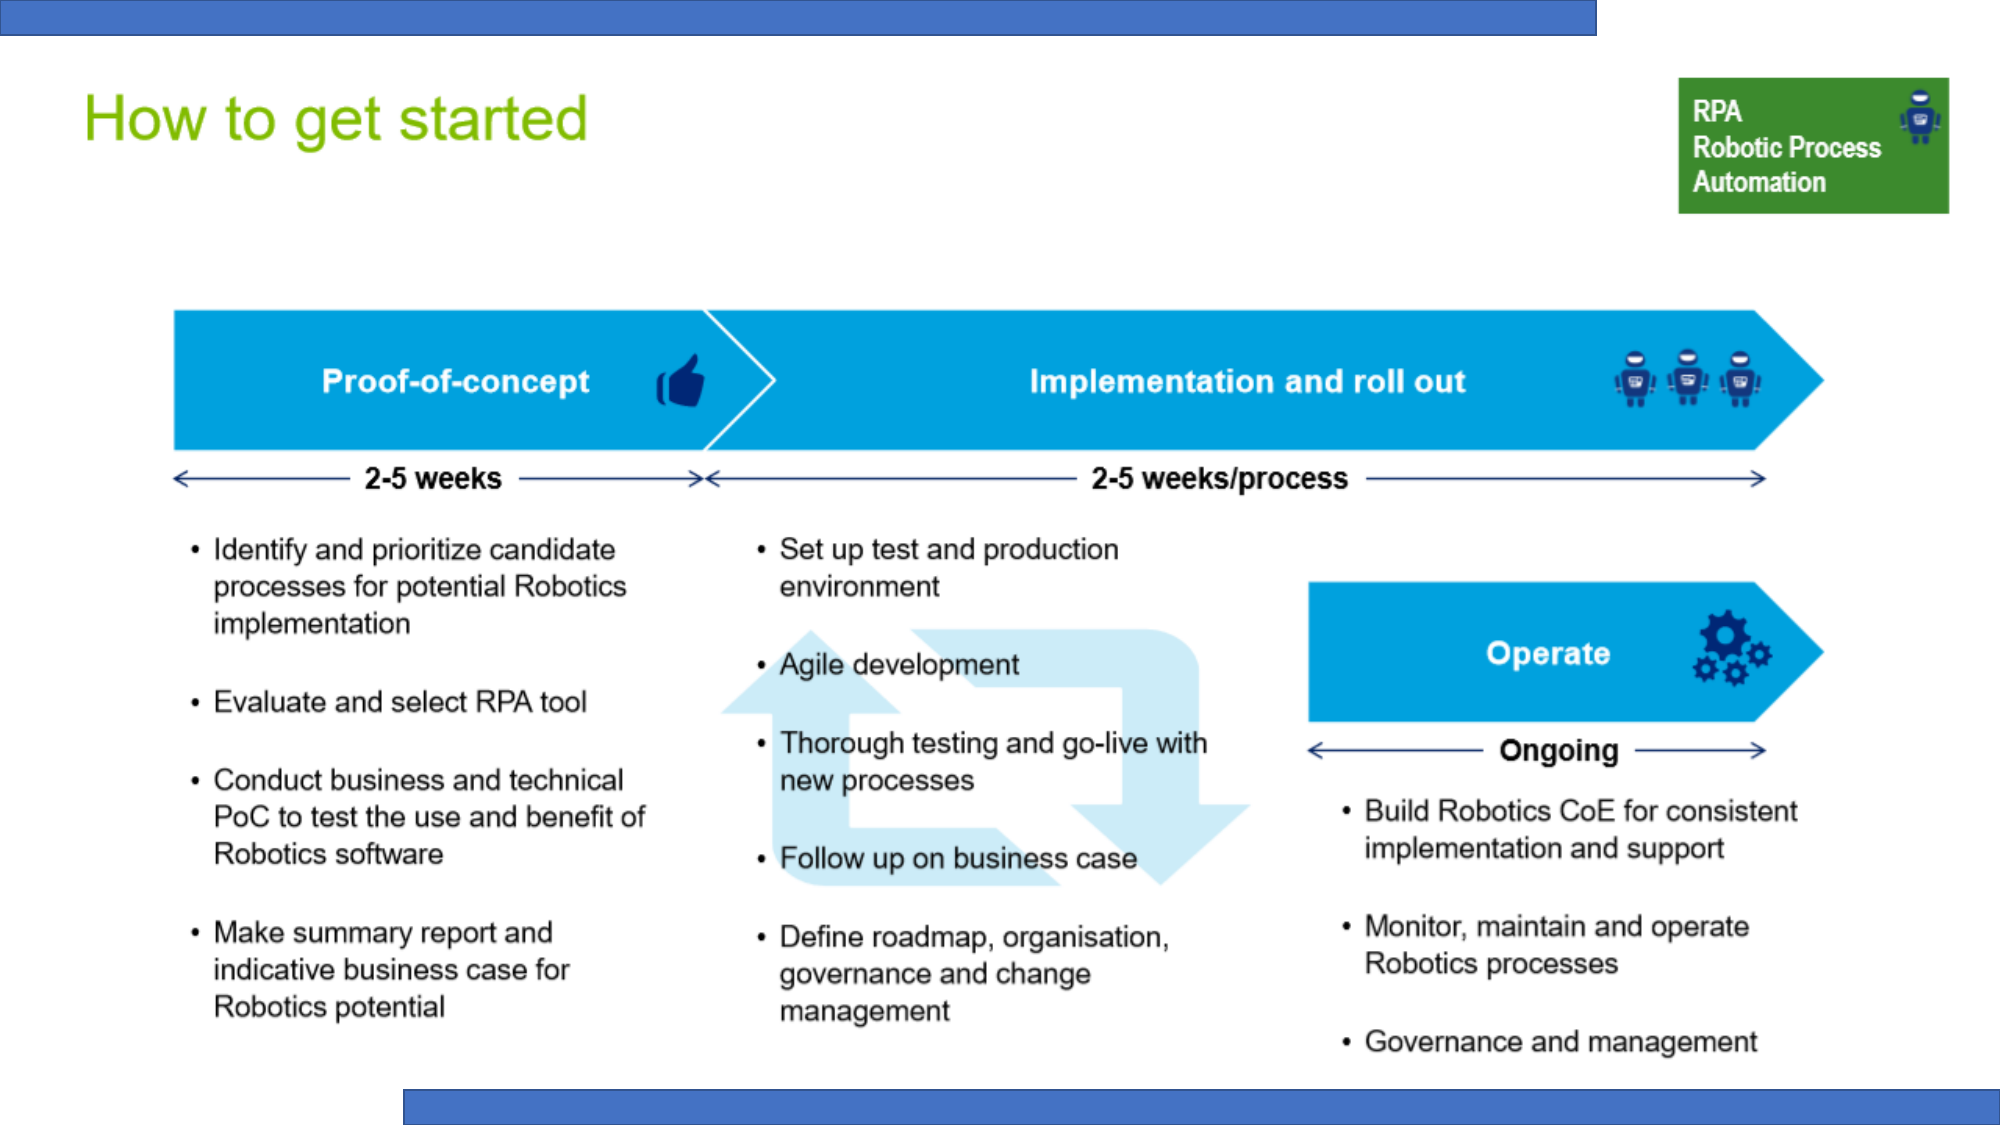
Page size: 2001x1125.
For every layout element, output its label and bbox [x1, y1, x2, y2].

text_box [0, 0, 1597, 36]
text_box [403, 1089, 2000, 1125]
picture [41, 63, 1959, 1061]
